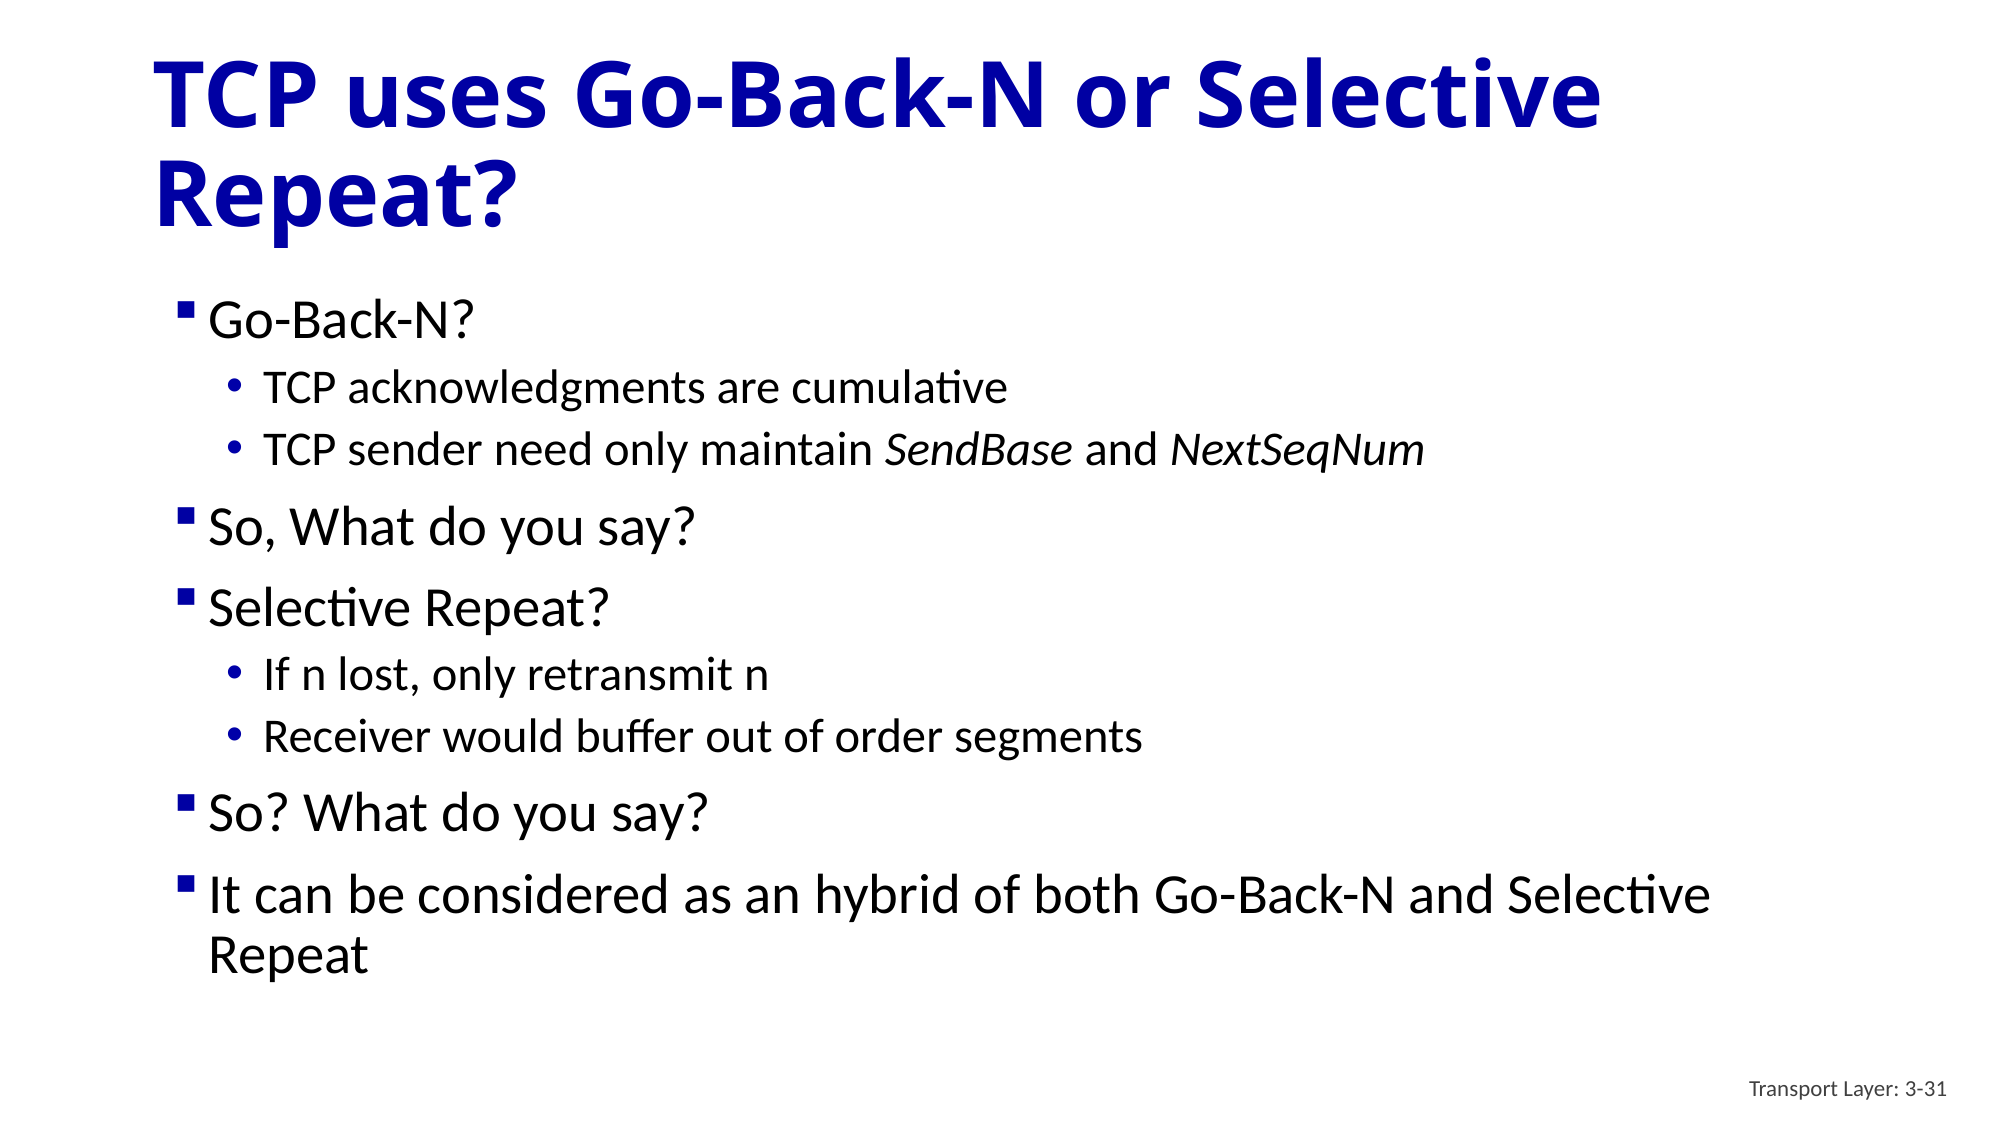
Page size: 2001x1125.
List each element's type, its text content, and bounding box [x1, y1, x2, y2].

slide_number Transport Layer: 3-31 [1512, 1056, 1963, 1117]
list Go-Back-N? TCP acknowledgments are cumulative TCP sender need only maintain SendBase and NextSeqNum So, What do you say? Selective Repeat? If n lost, only retransmit n Receiver would buffer out of order segments So? What do you say? It can be considered as an hybrid of both Go-Back-N and Selective Repeat [137, 282, 1863, 997]
title TCP uses Go-Back-N or Selective Repeat? [137, 74, 1863, 221]
